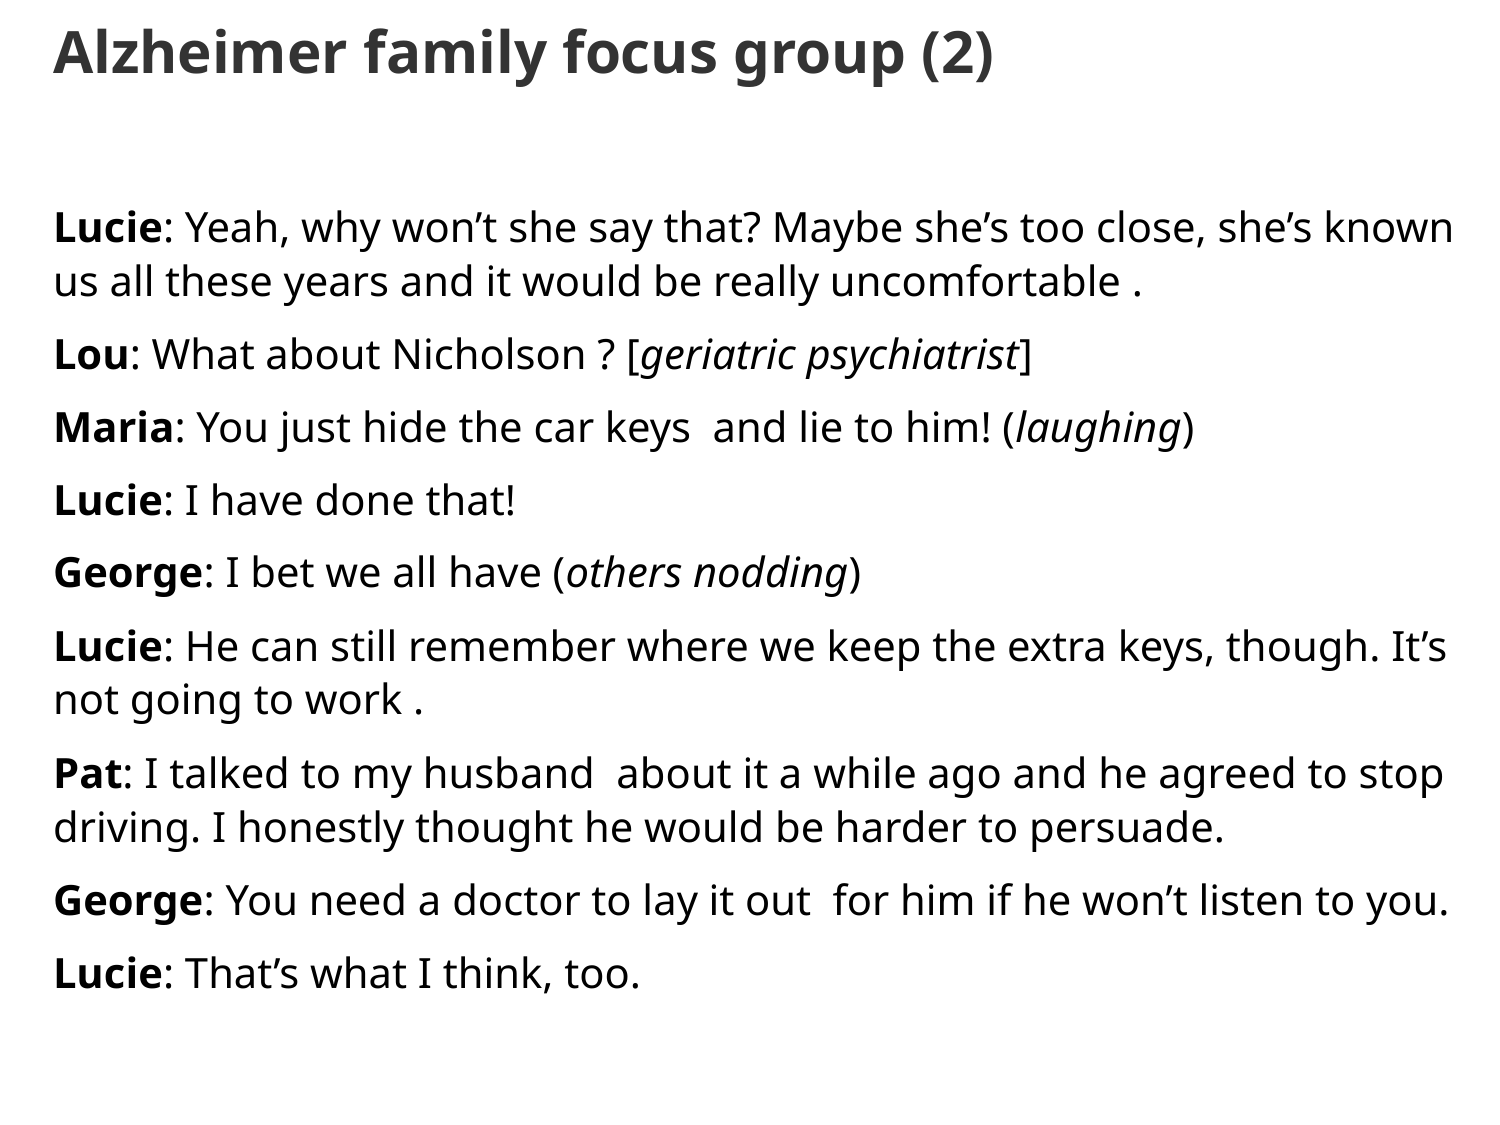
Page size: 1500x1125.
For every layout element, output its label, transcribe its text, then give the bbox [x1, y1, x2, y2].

list Lucie: Yeah, why won’t she say that? Maybe she’s too close, she’s known us all these years and it would be really uncomfortable . Lou: What about Nicholson ? [geriatric psychiatrist] Maria: You just hide the car keys and lie to him! (laughing) Lucie: I have done that! George: I bet we all have (others nodding) Lucie: He can still remember where we keep the extra keys, though. It’s not going to work . Pat: I talked to my husband about it a while ago and he agreed to stop driving. I honestly thought he would be harder to persuade. George: You need a doctor to lay it out for him if he won’t listen to you. Lucie: That’s what I think, too. [52, 196, 1459, 1048]
title Alzheimer family focus group (2) [52, 23, 1404, 159]
